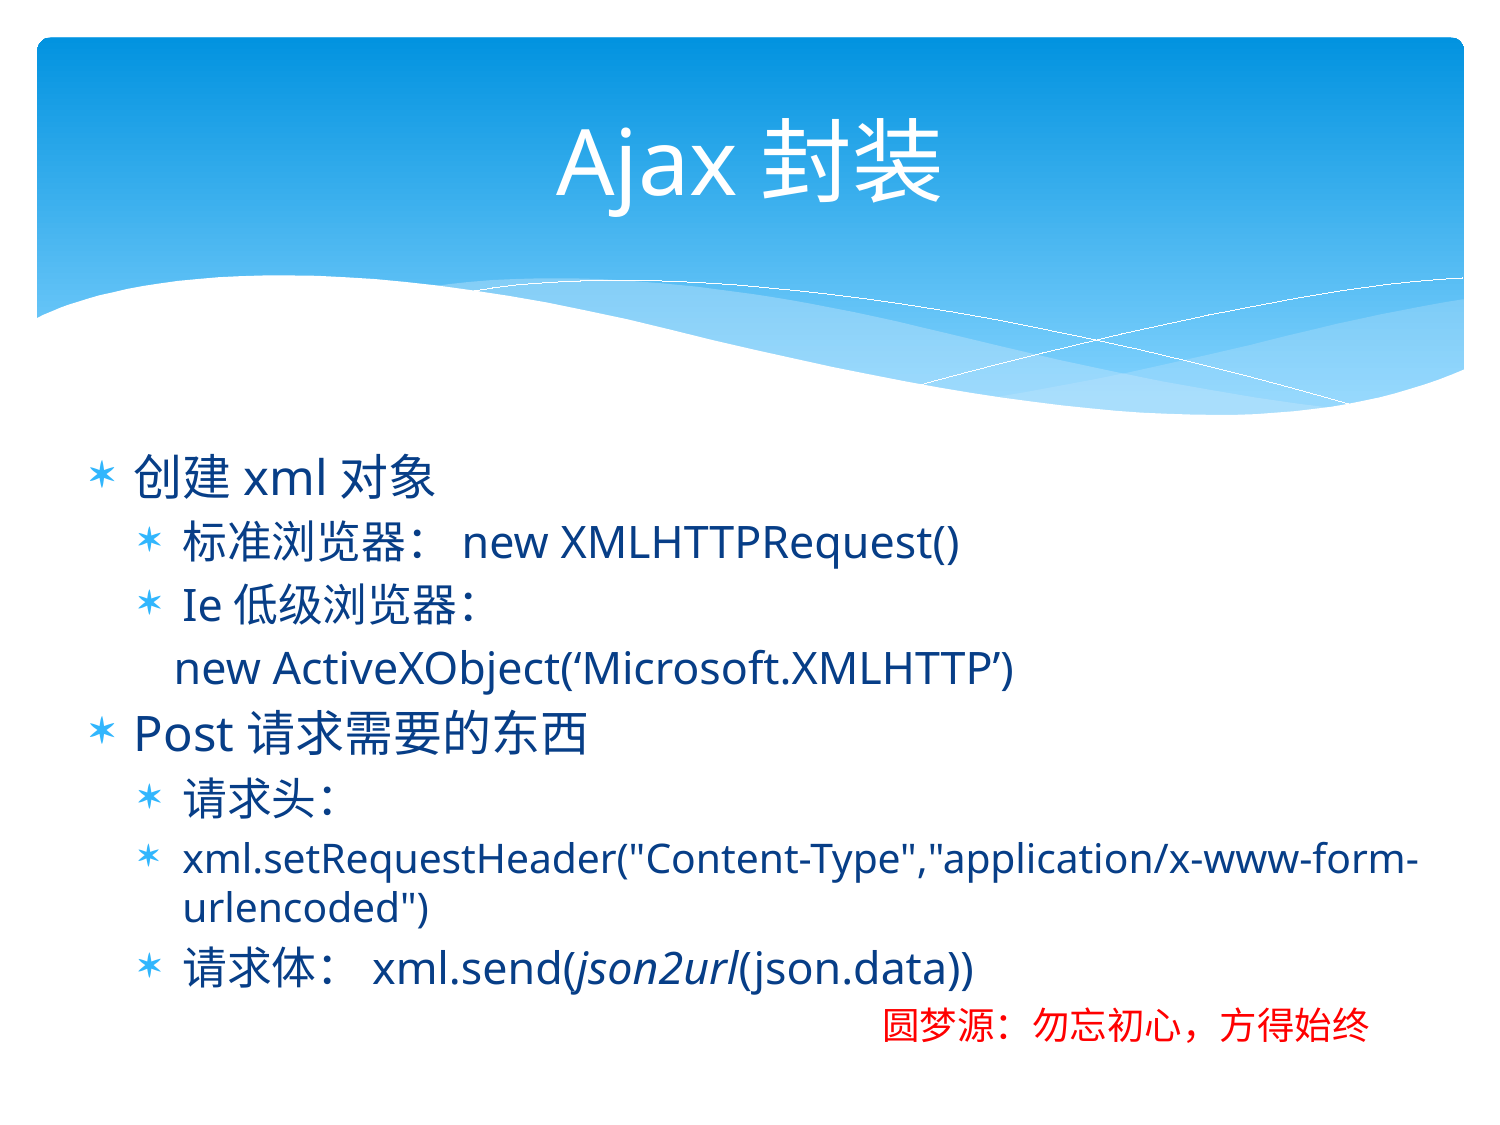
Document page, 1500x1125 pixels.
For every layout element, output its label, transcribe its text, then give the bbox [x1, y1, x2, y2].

list 创建xml对象 标准浏览器：new XMLHTTPRequest() Ie低级浏览器： new ActiveXObject(‘Microsoft.XMLHTTP’) Post请求需要的东西 请求头： xml.setRequestHeader("Content-Type","application/x-www-form-urlencoded") 请求体：xml.send(json2url(json.data)) [75, 438, 1453, 1005]
title Ajax封装 [75, 55, 1425, 261]
